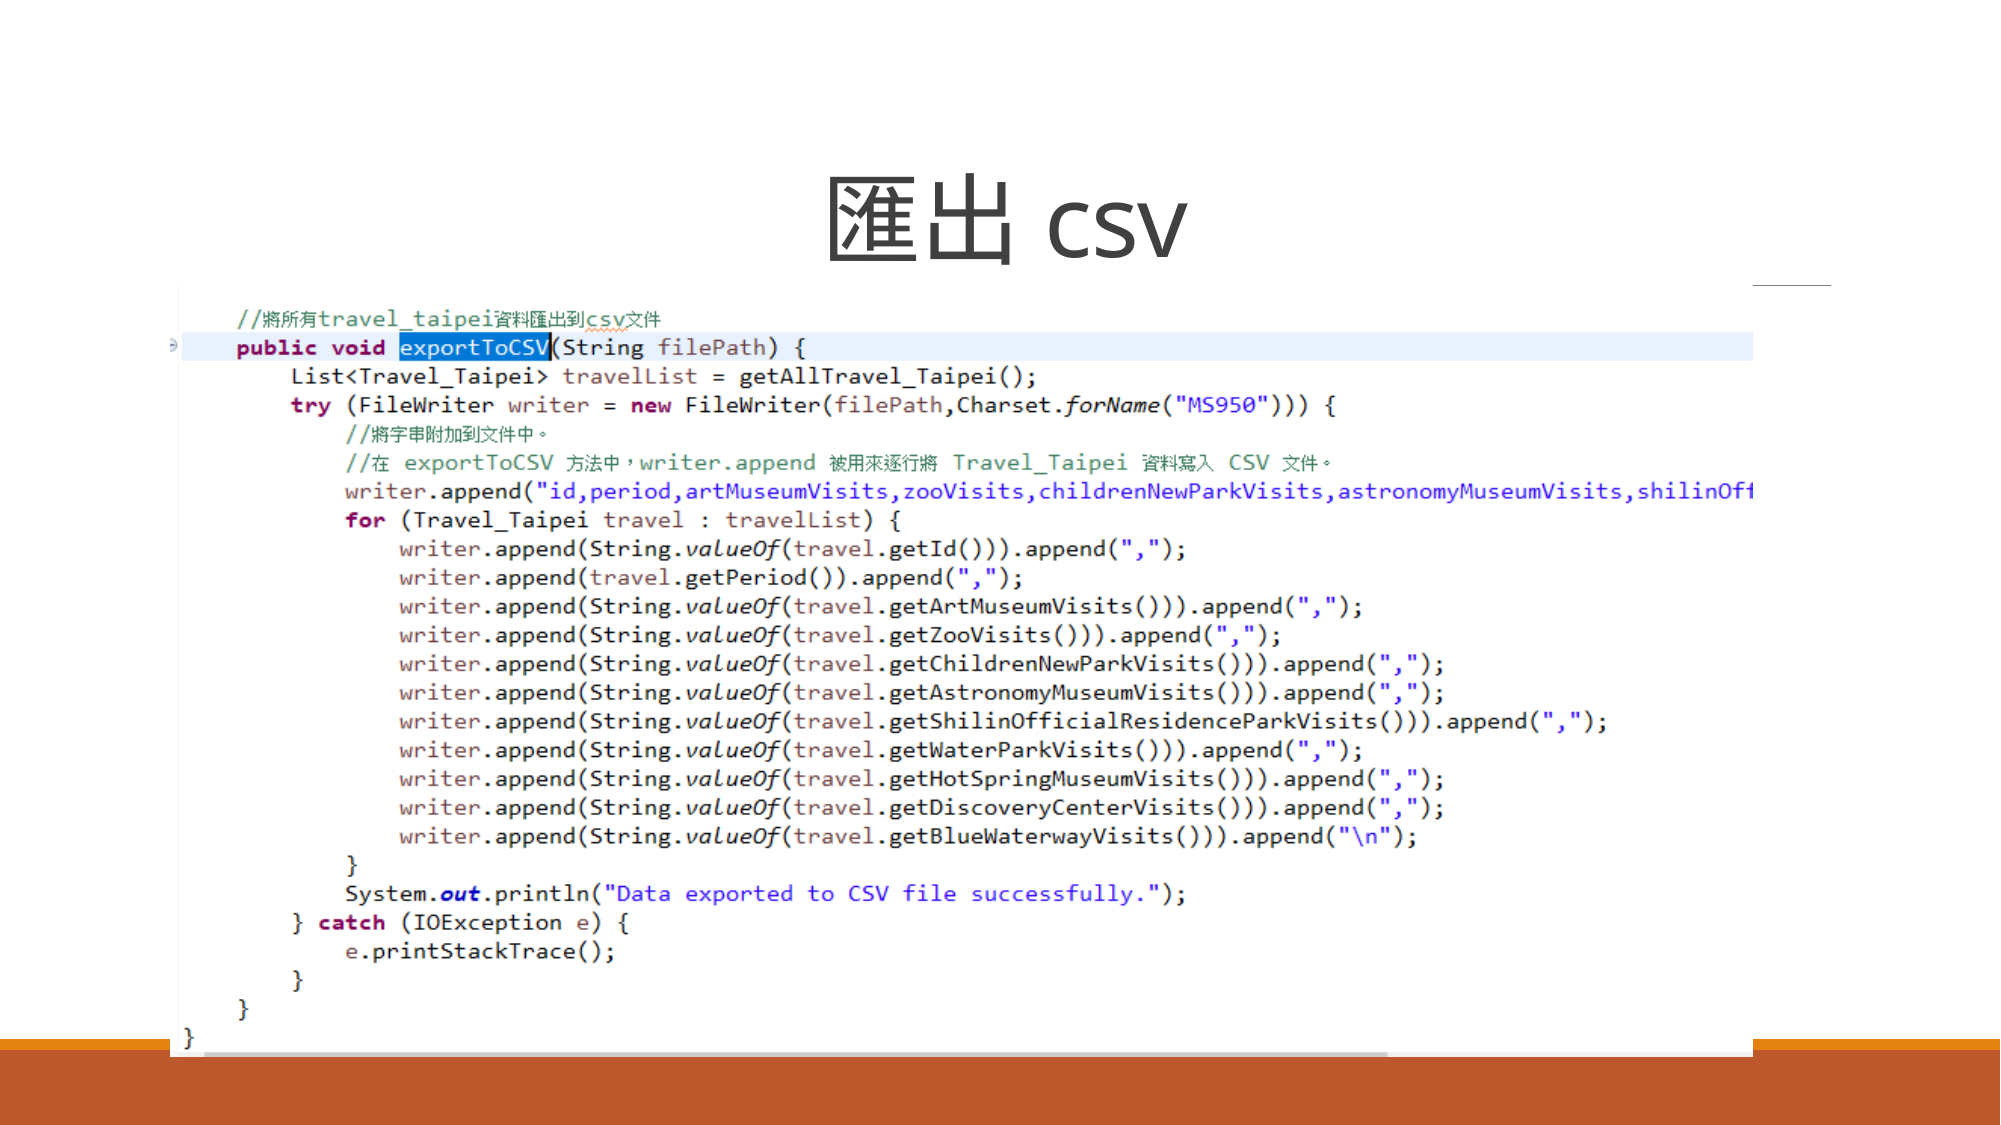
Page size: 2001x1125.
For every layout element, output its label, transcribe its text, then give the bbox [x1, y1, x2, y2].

picture [169, 284, 1753, 1058]
title 匯出csv [180, 47, 1830, 285]
